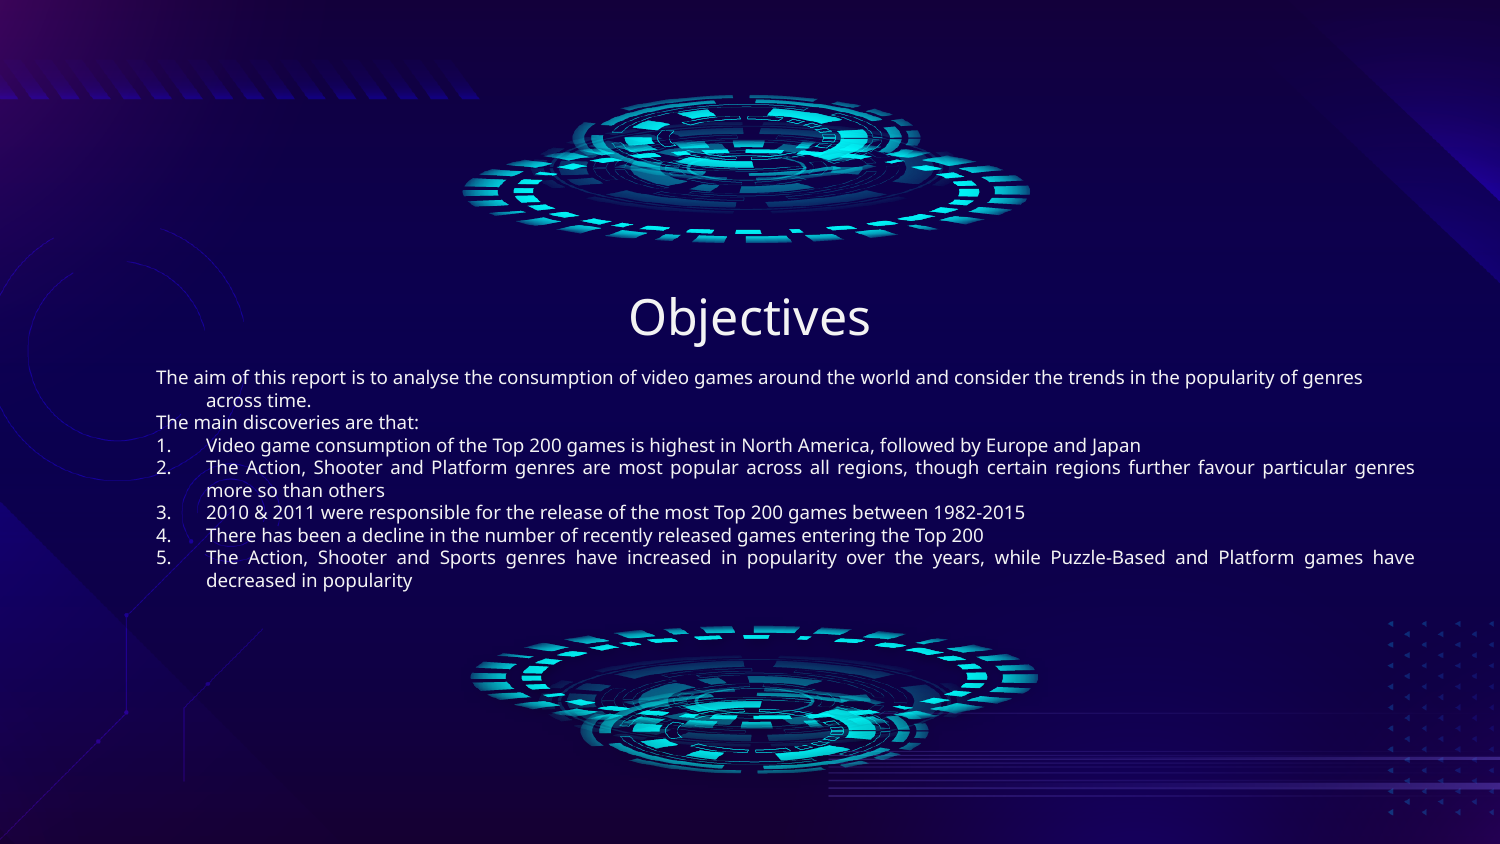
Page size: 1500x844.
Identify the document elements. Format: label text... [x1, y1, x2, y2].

picture [0, 0, 1500, 844]
subtitle The aim of this report is to analyse the consumption of video games around the world and consider the trends in the popularity of genres across time. The main discoveries are that: Video game consumption of the Top 200 games is highest in North America, followed by Europe and Japan The Action, Shooter and Platform genres are most popular across all regions, though certain regions further favour particular genres more so than others 2010 & 2011 were responsible for the release of the most Top 200 games between 1982-2015 There has been a decline in the number of recently released games entering the Top 200 The Action, Shooter and Sports genres have increased in popularity over the years, while Puzzle-Based and Platform games have decreased in popularity [115, 371, 1429, 556]
title Objectives [516, 317, 984, 372]
